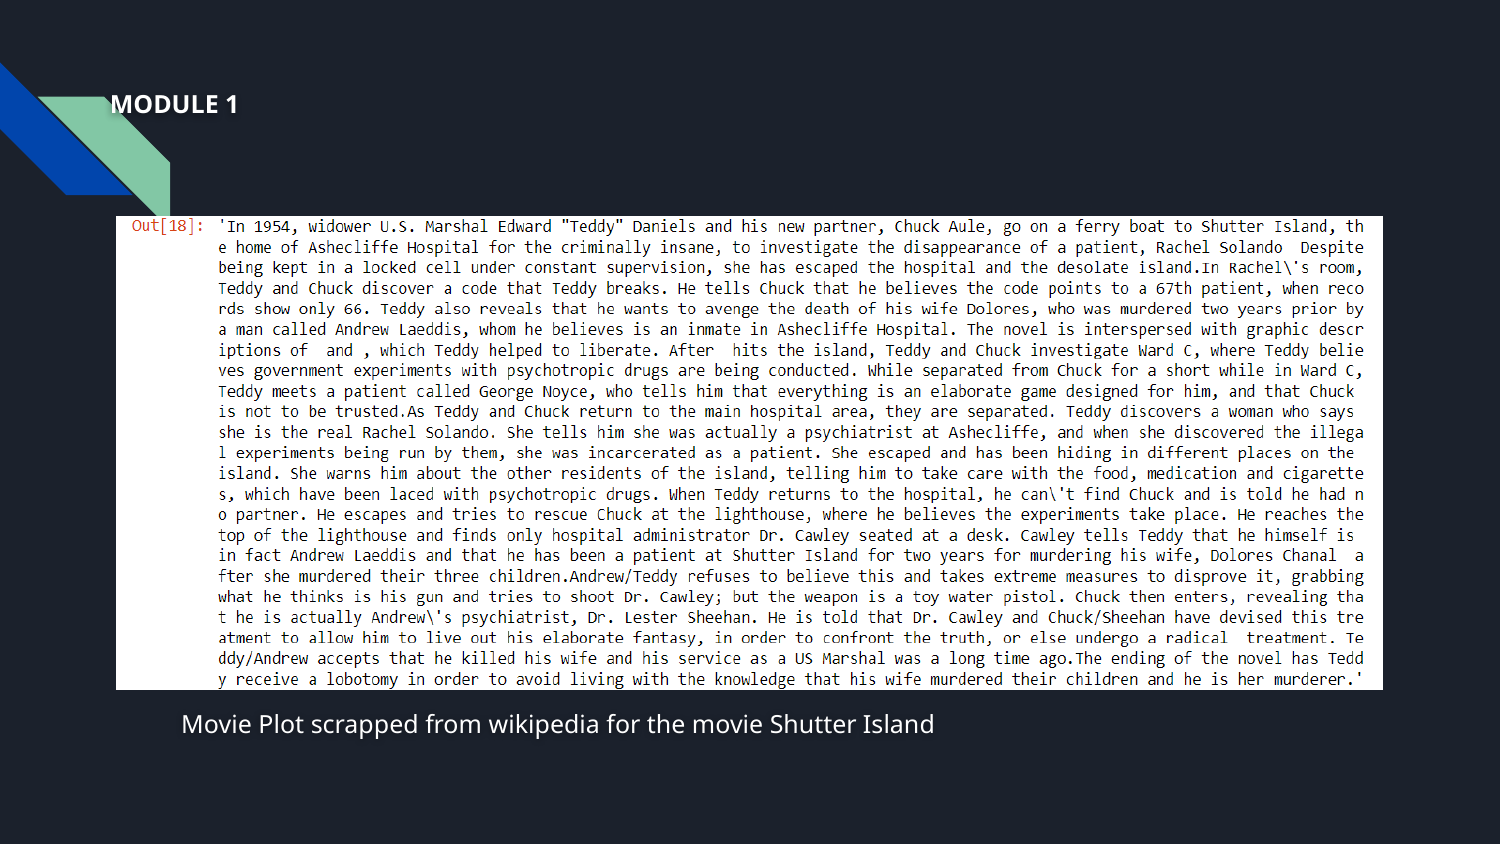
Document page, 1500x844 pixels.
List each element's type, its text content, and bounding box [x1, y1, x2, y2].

picture [116, 216, 1383, 690]
list MODULE 1 Movie Plot scrapped from wikipedia for the movie Shutter Island [70, 68, 1429, 770]
